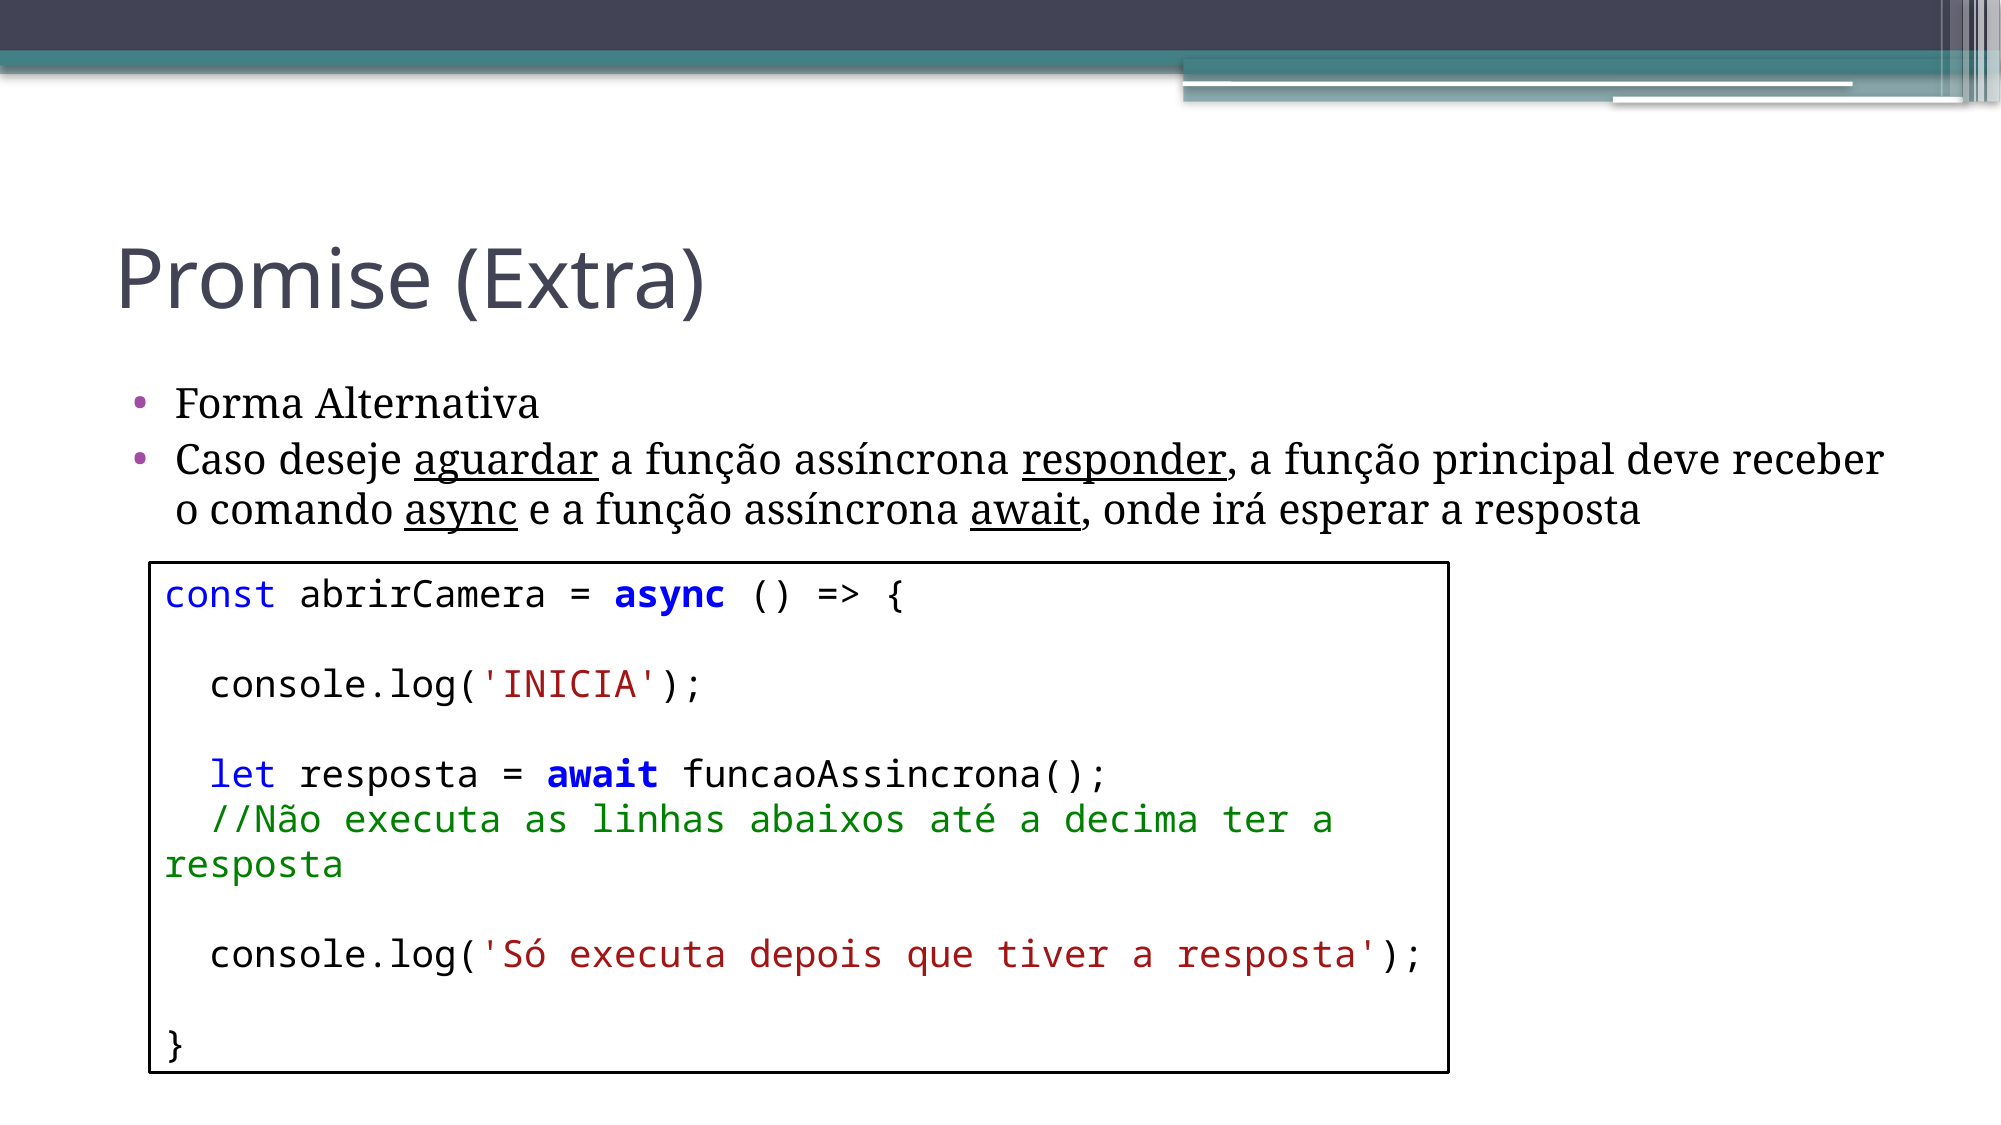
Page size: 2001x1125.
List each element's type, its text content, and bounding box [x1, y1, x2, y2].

text_box const abrirCamera = async () => { console.log('INICIA'); let resposta = await funcaoAssincrona(); //Não executa as linhas abaixos até a decima ter a resposta console.log('Só executa depois que tiver a resposta'); } [148, 561, 1450, 1074]
title Promise (Extra) [99, 187, 1900, 363]
list Forma Alternativa Caso deseje aguardar a função assíncrona responder, a função principal deve receber o comando async e a função assíncrona await, onde irá esperar a resposta [99, 368, 1900, 1094]
